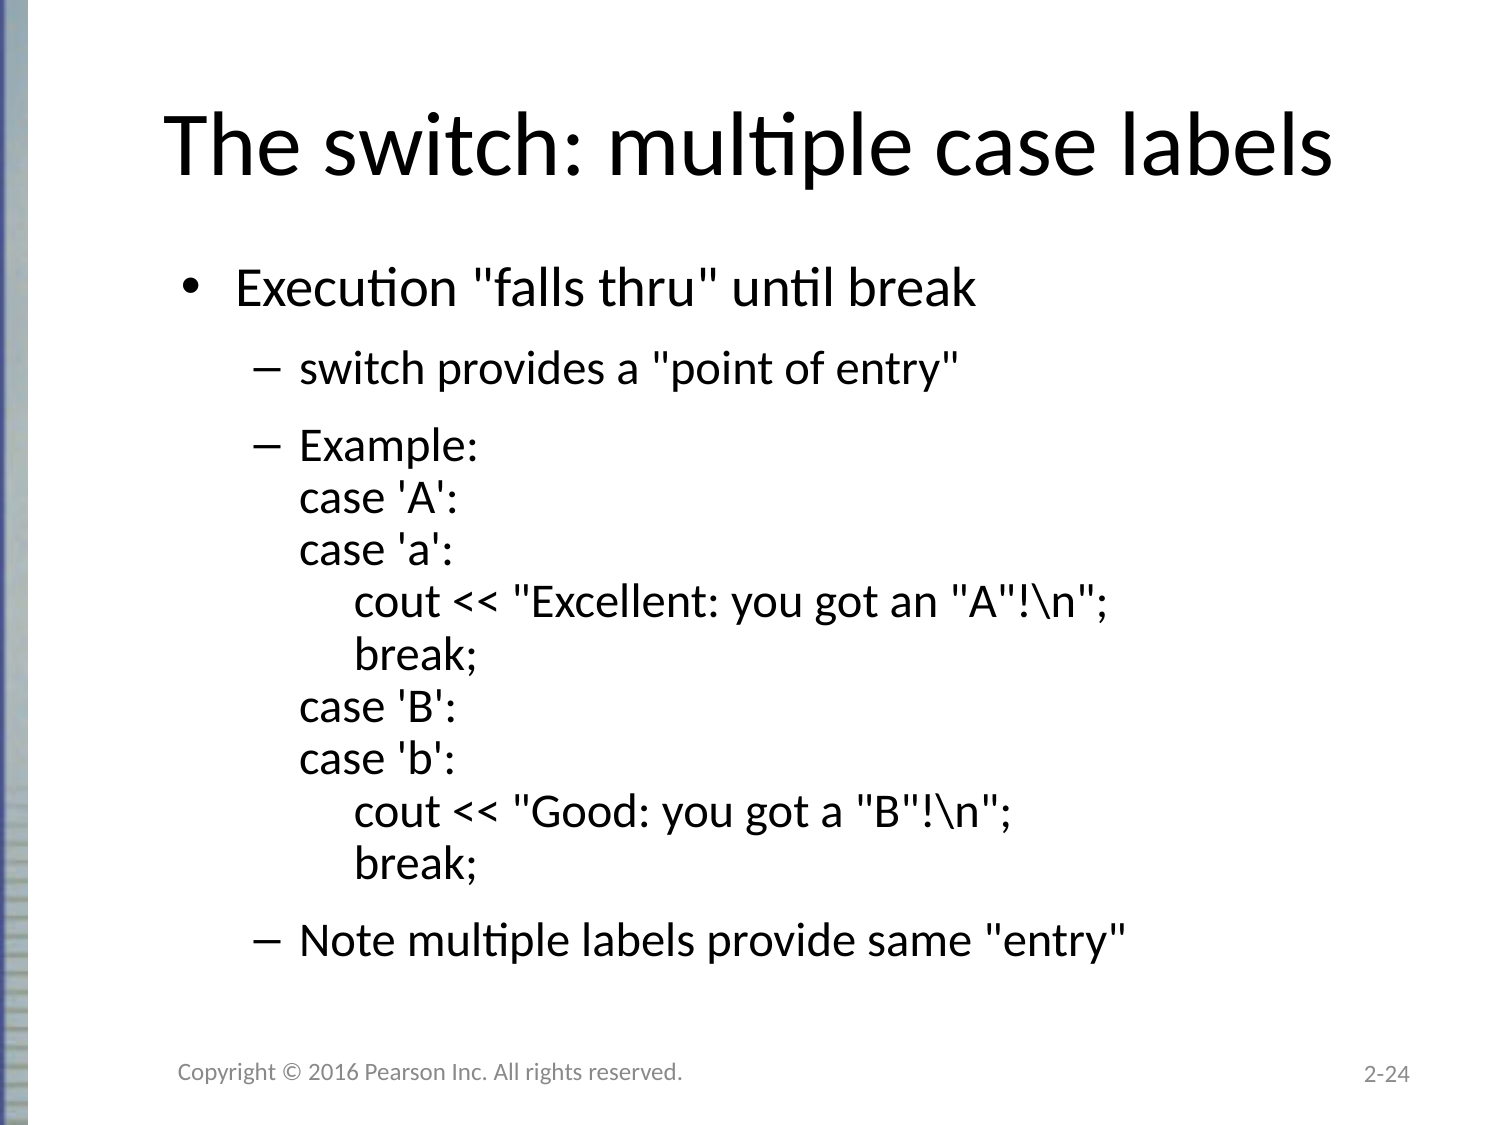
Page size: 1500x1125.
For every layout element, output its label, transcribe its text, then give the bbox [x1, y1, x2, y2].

title The switch: multiple case labels [75, 45, 1425, 233]
picture [0, 0, 28, 1125]
slide_number 2-24 [1074, 1042, 1425, 1103]
list Execution "falls thru" until break switch provides a "point of entry" Example: case 'A': case 'a': cout << "Excellent: you got an "A"!\n"; break; case 'B': case 'b': cout << "Good: you got a "B"!\n"; break; Note multiple labels provide same "entry" [165, 249, 1442, 978]
footer Copyright © 2016 Pearson Inc. All rights reserved. [75, 1040, 788, 1100]
